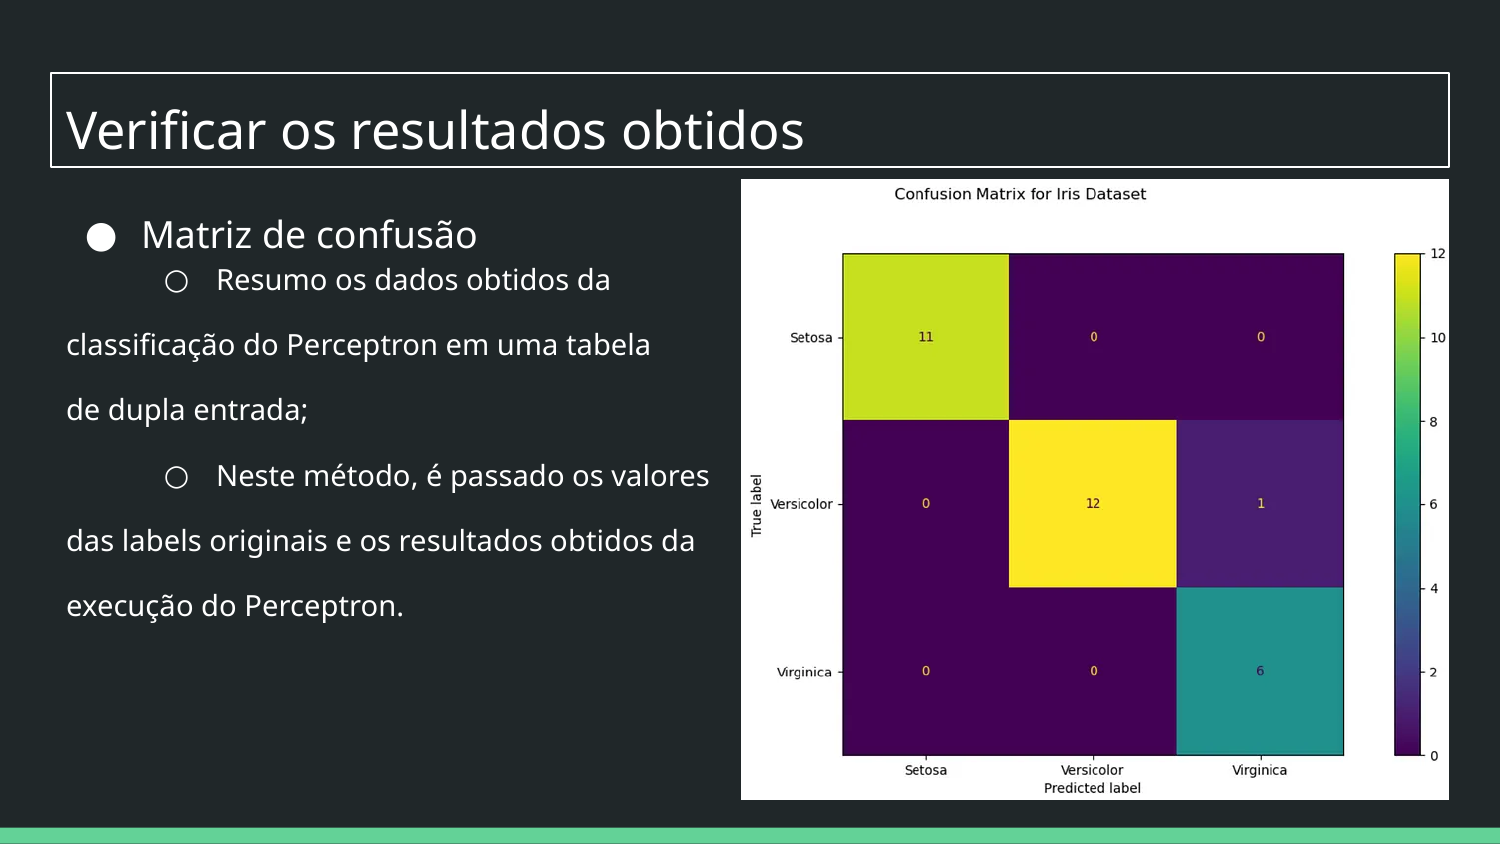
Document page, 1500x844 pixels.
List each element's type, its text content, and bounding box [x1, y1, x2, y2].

title Verificar os resultados obtidos [51, 72, 1449, 167]
picture [741, 178, 1450, 800]
list Matriz de confusão Resumo os dados obtidos da classificação do Perceptron em uma tabela de dupla entrada; Neste método, é passado os valores das labels originais e os resultados obtidos da execução do Perceptron. [51, 189, 735, 750]
